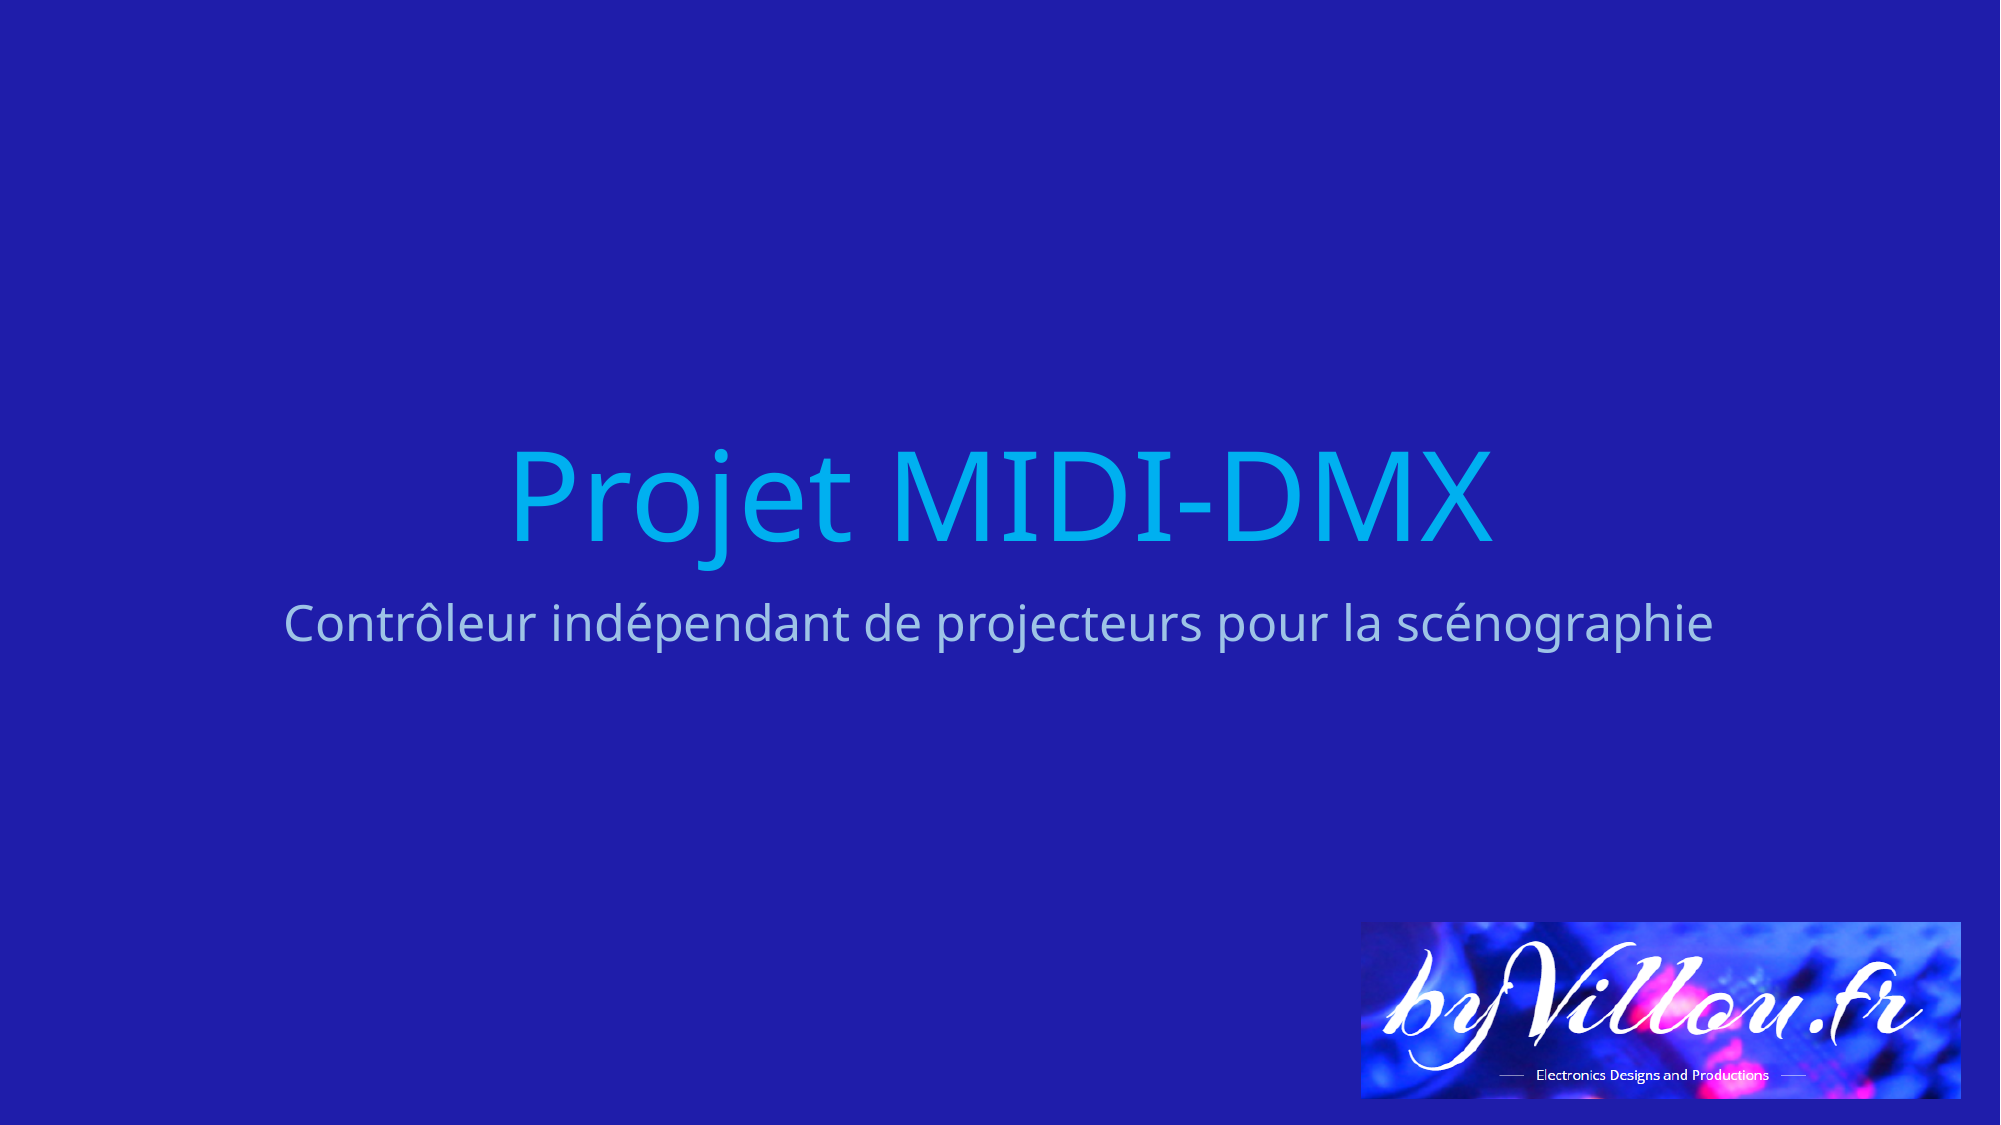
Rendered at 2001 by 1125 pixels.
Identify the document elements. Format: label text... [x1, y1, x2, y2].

title Projet MIDI-DMX [249, 184, 1750, 576]
picture [1361, 921, 1961, 1099]
subtitle Contrôleur indépendant de projecteurs pour la scénographie [249, 590, 1750, 863]
